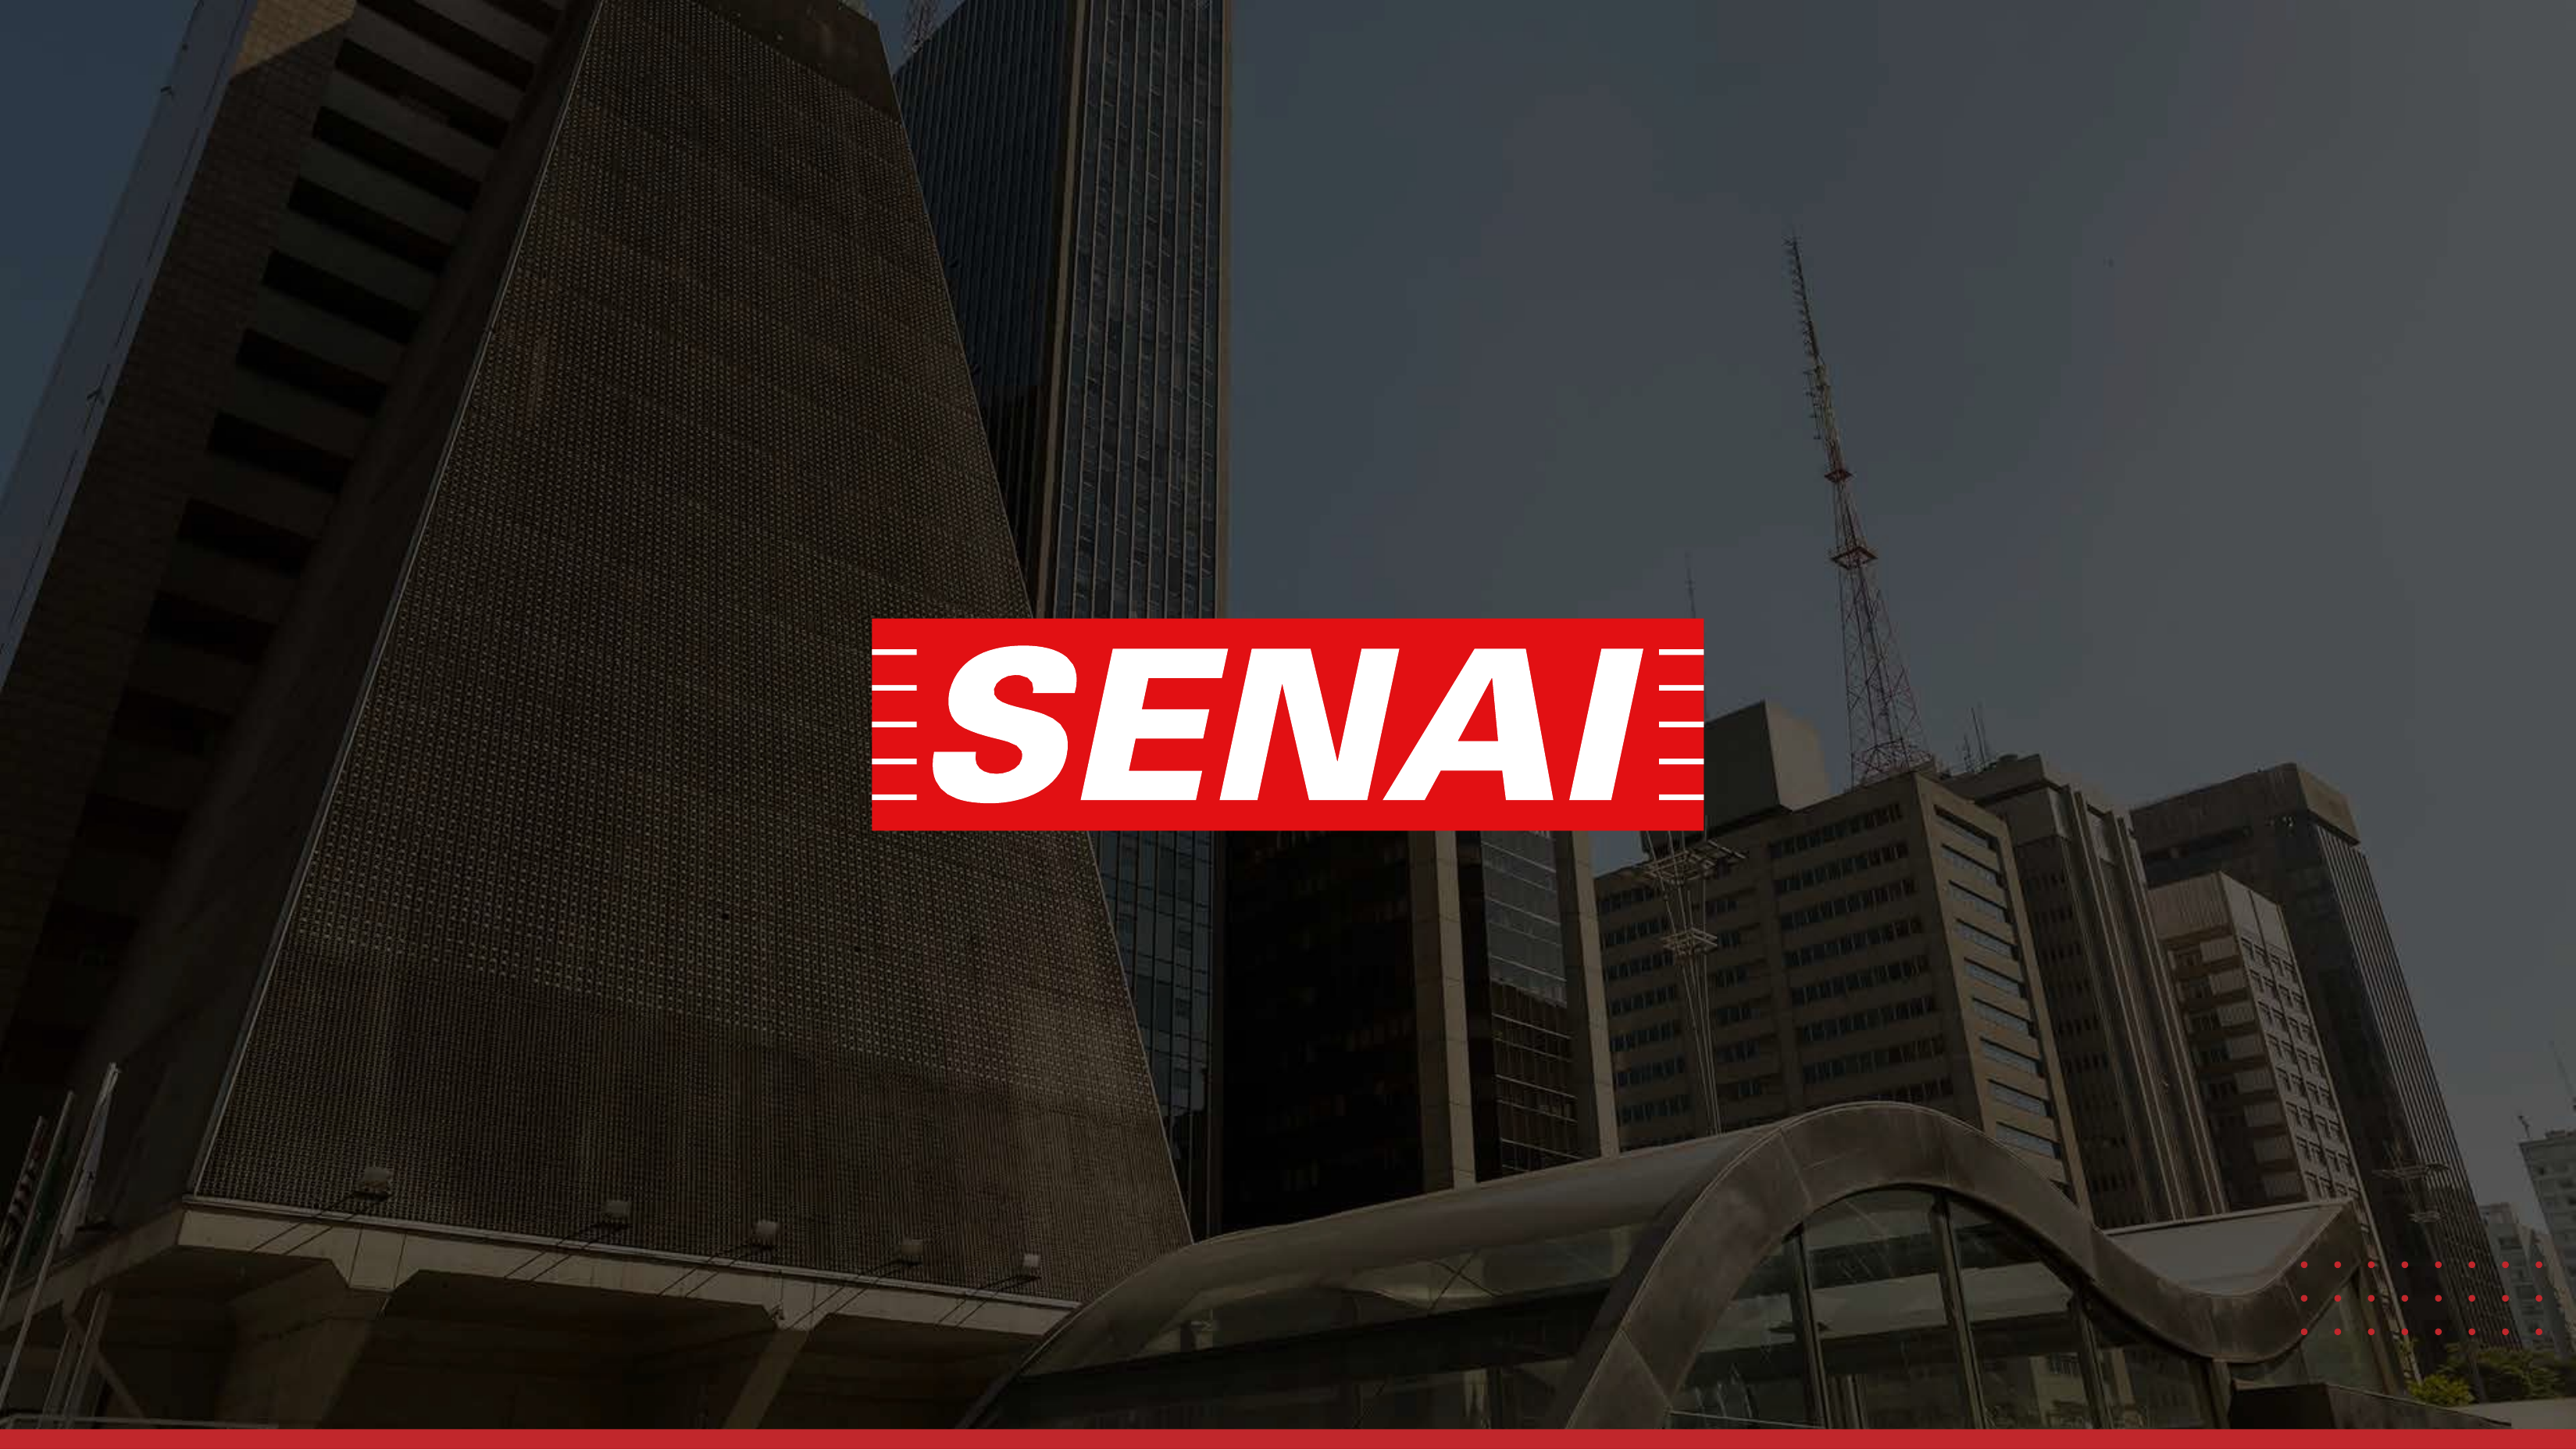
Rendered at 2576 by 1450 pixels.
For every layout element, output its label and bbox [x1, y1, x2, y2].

text_box [0, 0, 2576, 1450]
text_box [2300, 1261, 2543, 1336]
